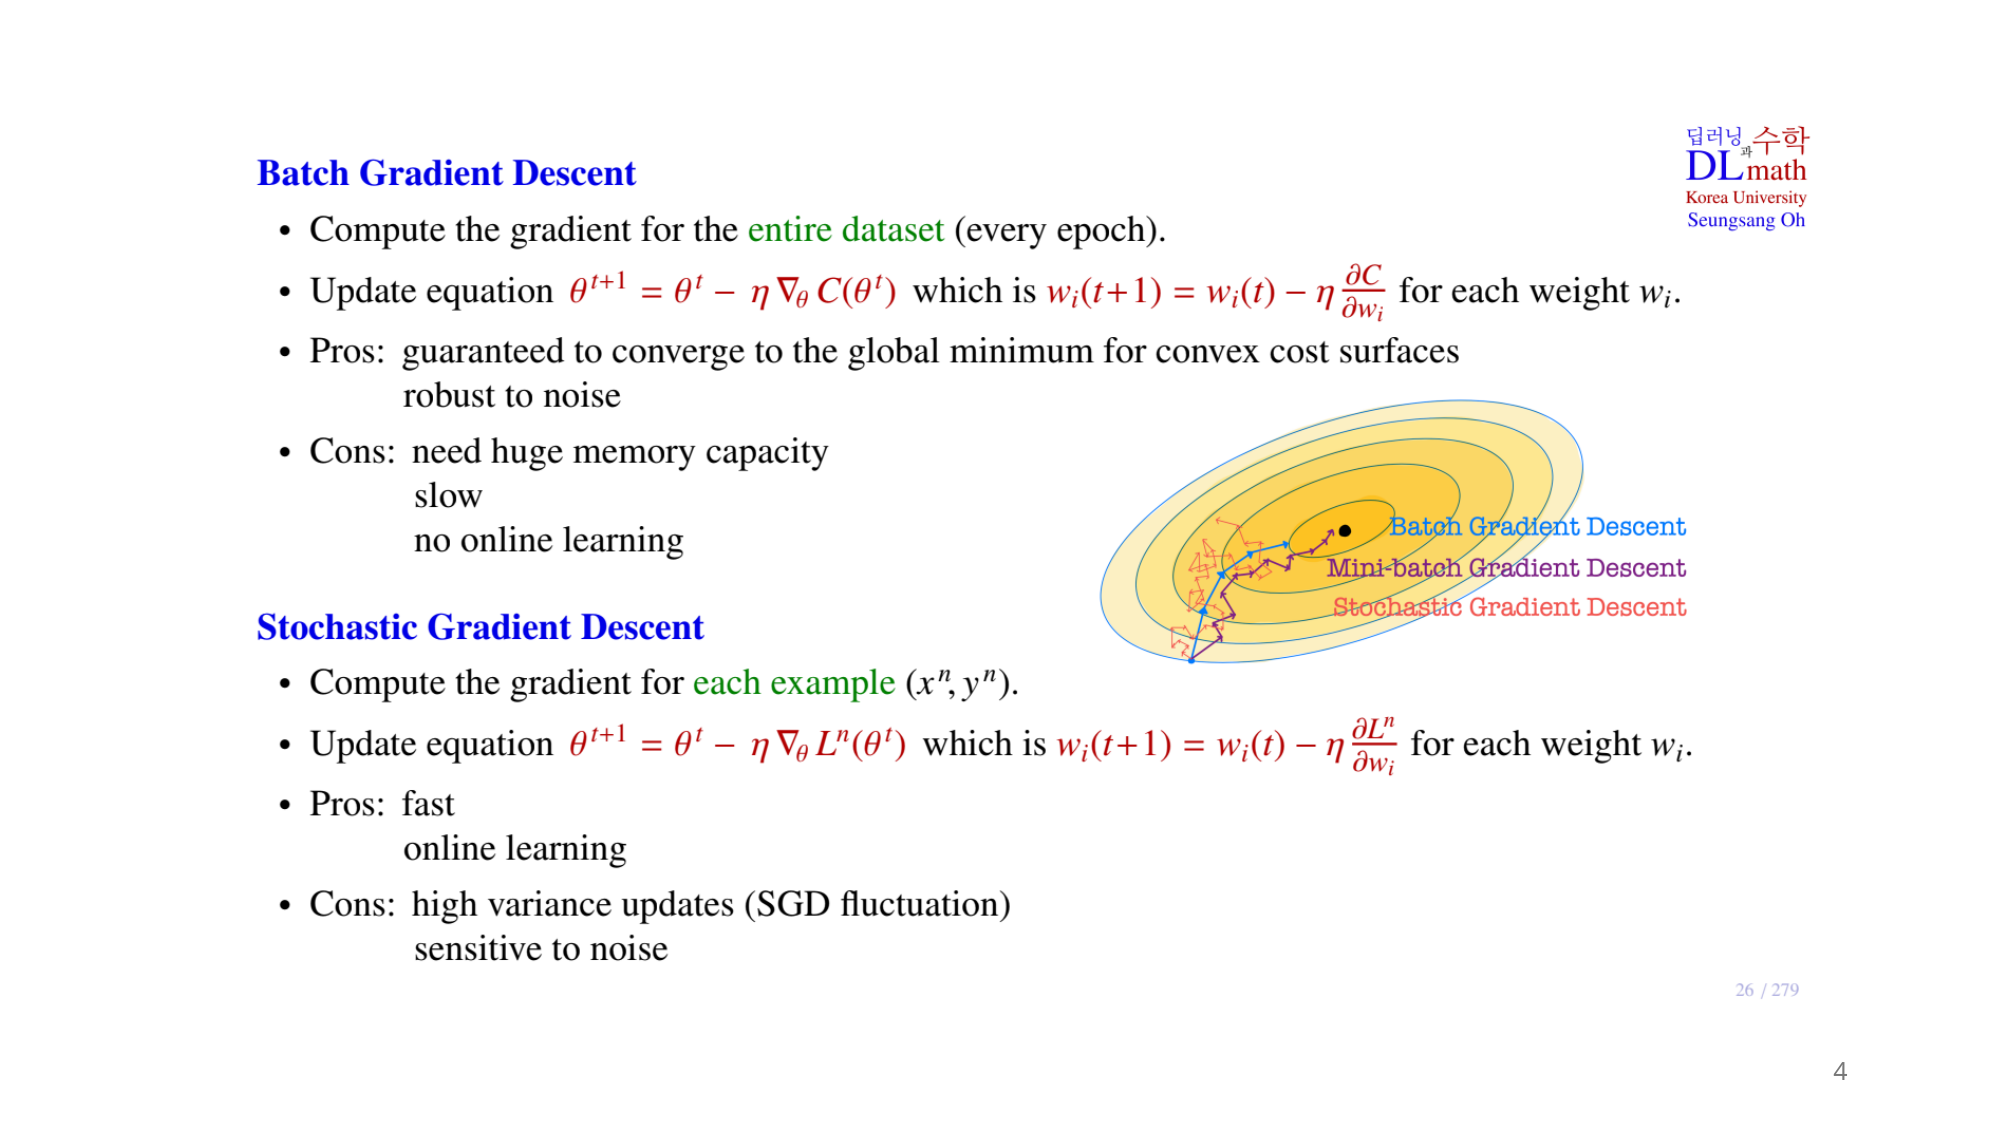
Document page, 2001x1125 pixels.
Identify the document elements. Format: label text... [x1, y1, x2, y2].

picture [161, 89, 1839, 1036]
slide_number 4 [1412, 1042, 1863, 1103]
